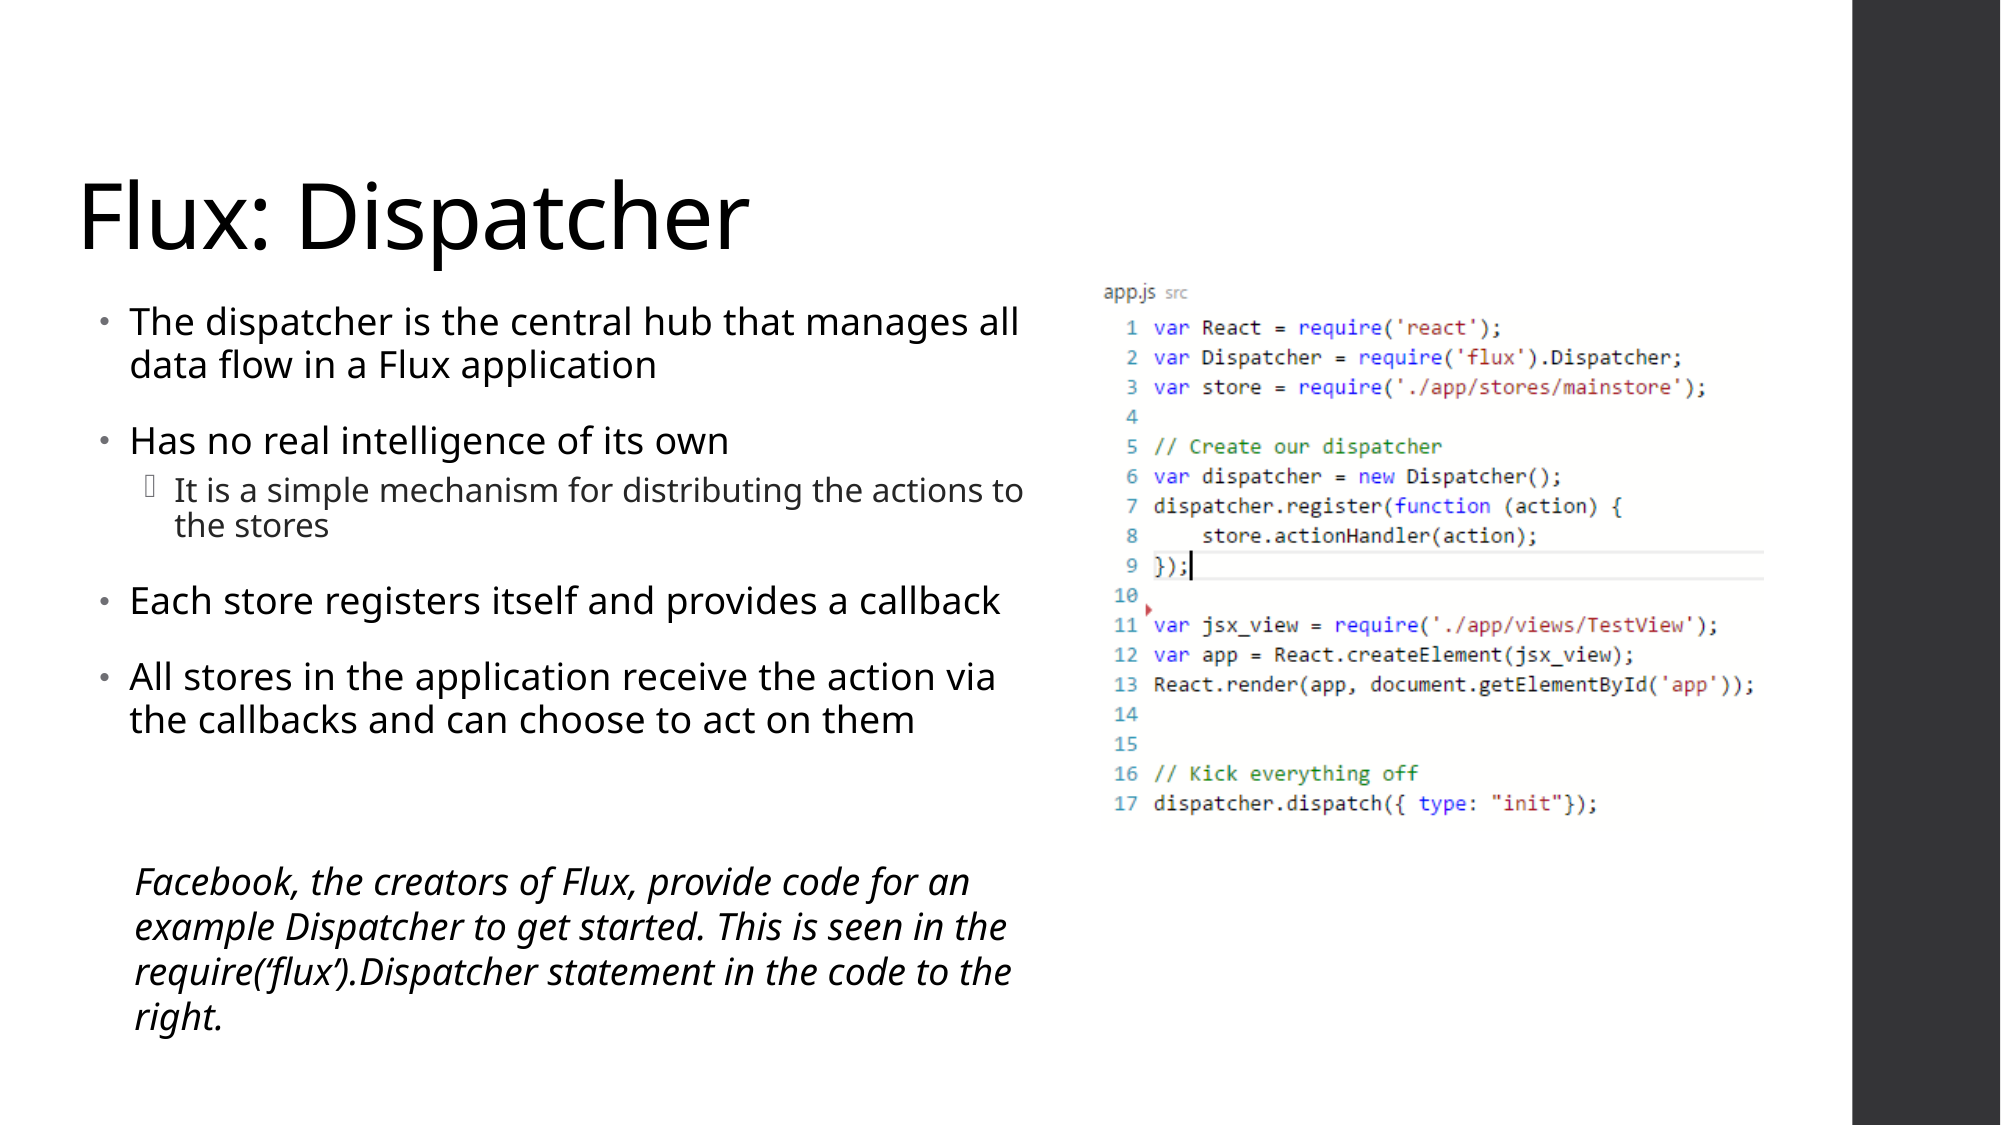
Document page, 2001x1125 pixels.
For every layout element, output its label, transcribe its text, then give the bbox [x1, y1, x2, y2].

text_box Facebook, the creators of Flux, provide code for an example Dispatcher to get started. This is seen in the require(‘flux’).Dispatcher statement in the code to the right. [119, 851, 1120, 1046]
picture [1096, 277, 1765, 831]
list The dispatcher is the central hub that manages all data flow in a Flux application Has no real intelligence of its own It is a simple mechanism for distributing the actions to the stores Each store registers itself and provides a callback All stores in the application receive the action via the callbacks and can choose to act on them [84, 293, 1067, 802]
title Flux: Dispatcher [61, 60, 1652, 278]
